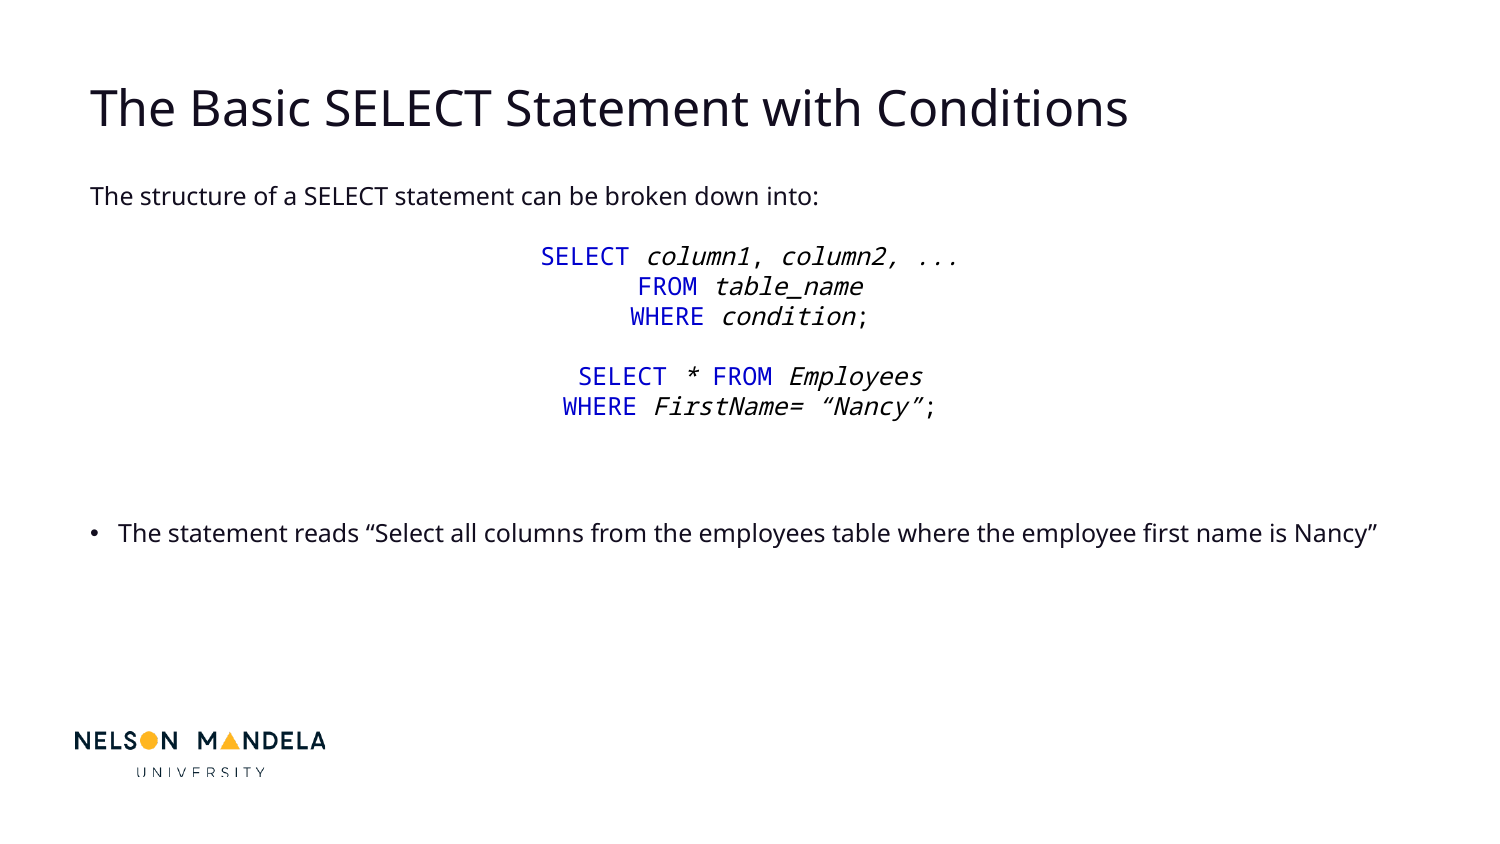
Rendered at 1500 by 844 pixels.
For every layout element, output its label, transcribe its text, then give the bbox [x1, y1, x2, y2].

text_box The statement reads “Select all columns from the employees table where the employee first name is Nancy” [74, 510, 1425, 631]
text_box The Basic SELECT Statement with Conditions [74, 69, 1425, 149]
text_box The structure of a SELECT statement can be broken down into: SELECT column1, column2, ... FROM table_name WHERE condition; SELECT * FROM Employees WHERE FirstName= “Nancy”; [74, 173, 1425, 468]
